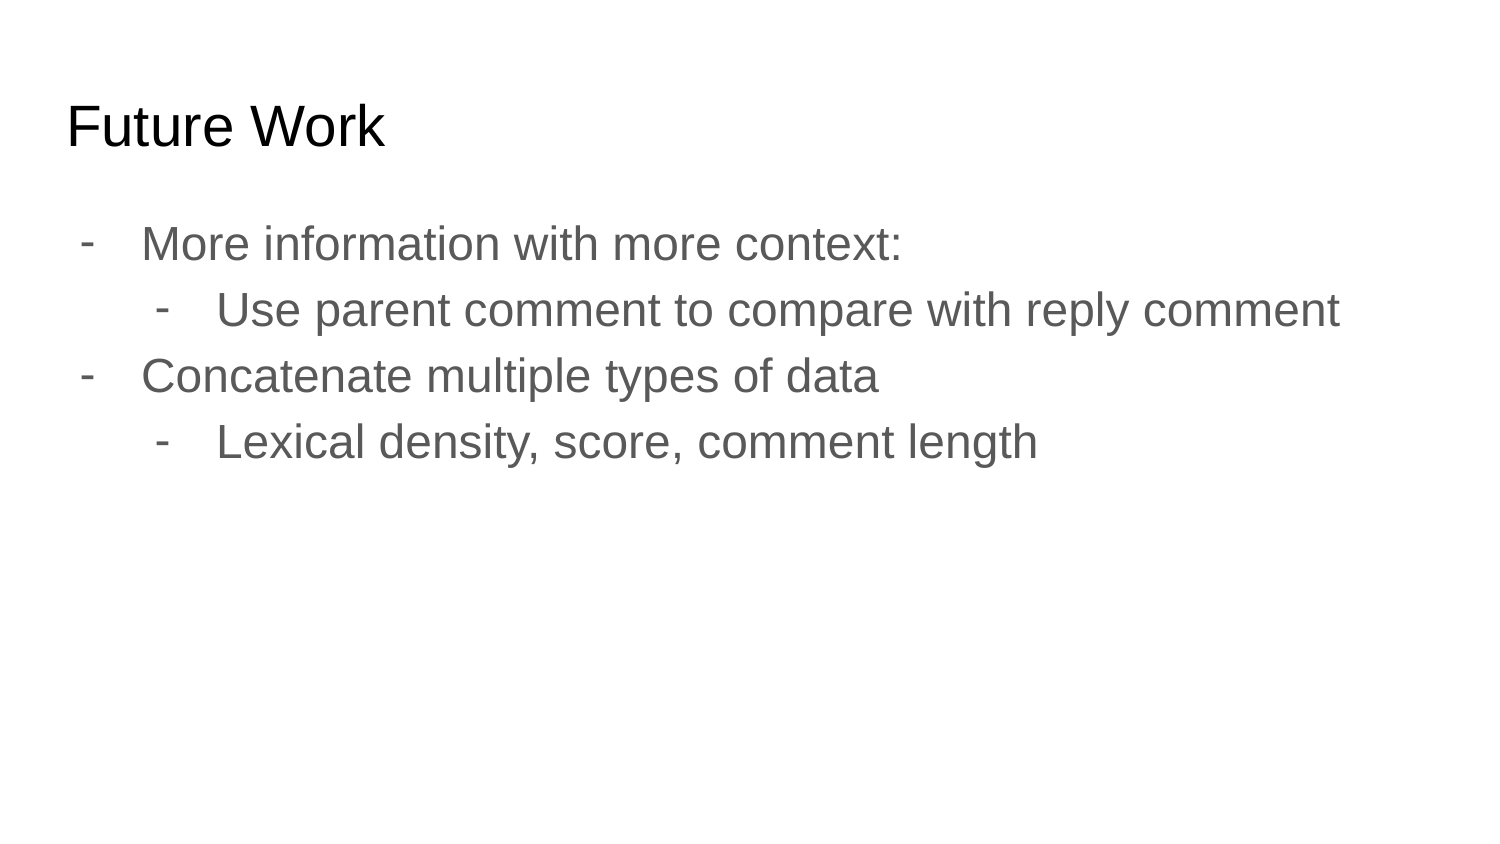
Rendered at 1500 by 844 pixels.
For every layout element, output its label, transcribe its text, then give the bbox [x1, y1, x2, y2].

title Future Work [51, 72, 1449, 167]
list More information with more context: Use parent comment to compare with reply comment Concatenate multiple types of data Lexical density, score, comment length [51, 189, 1449, 750]
